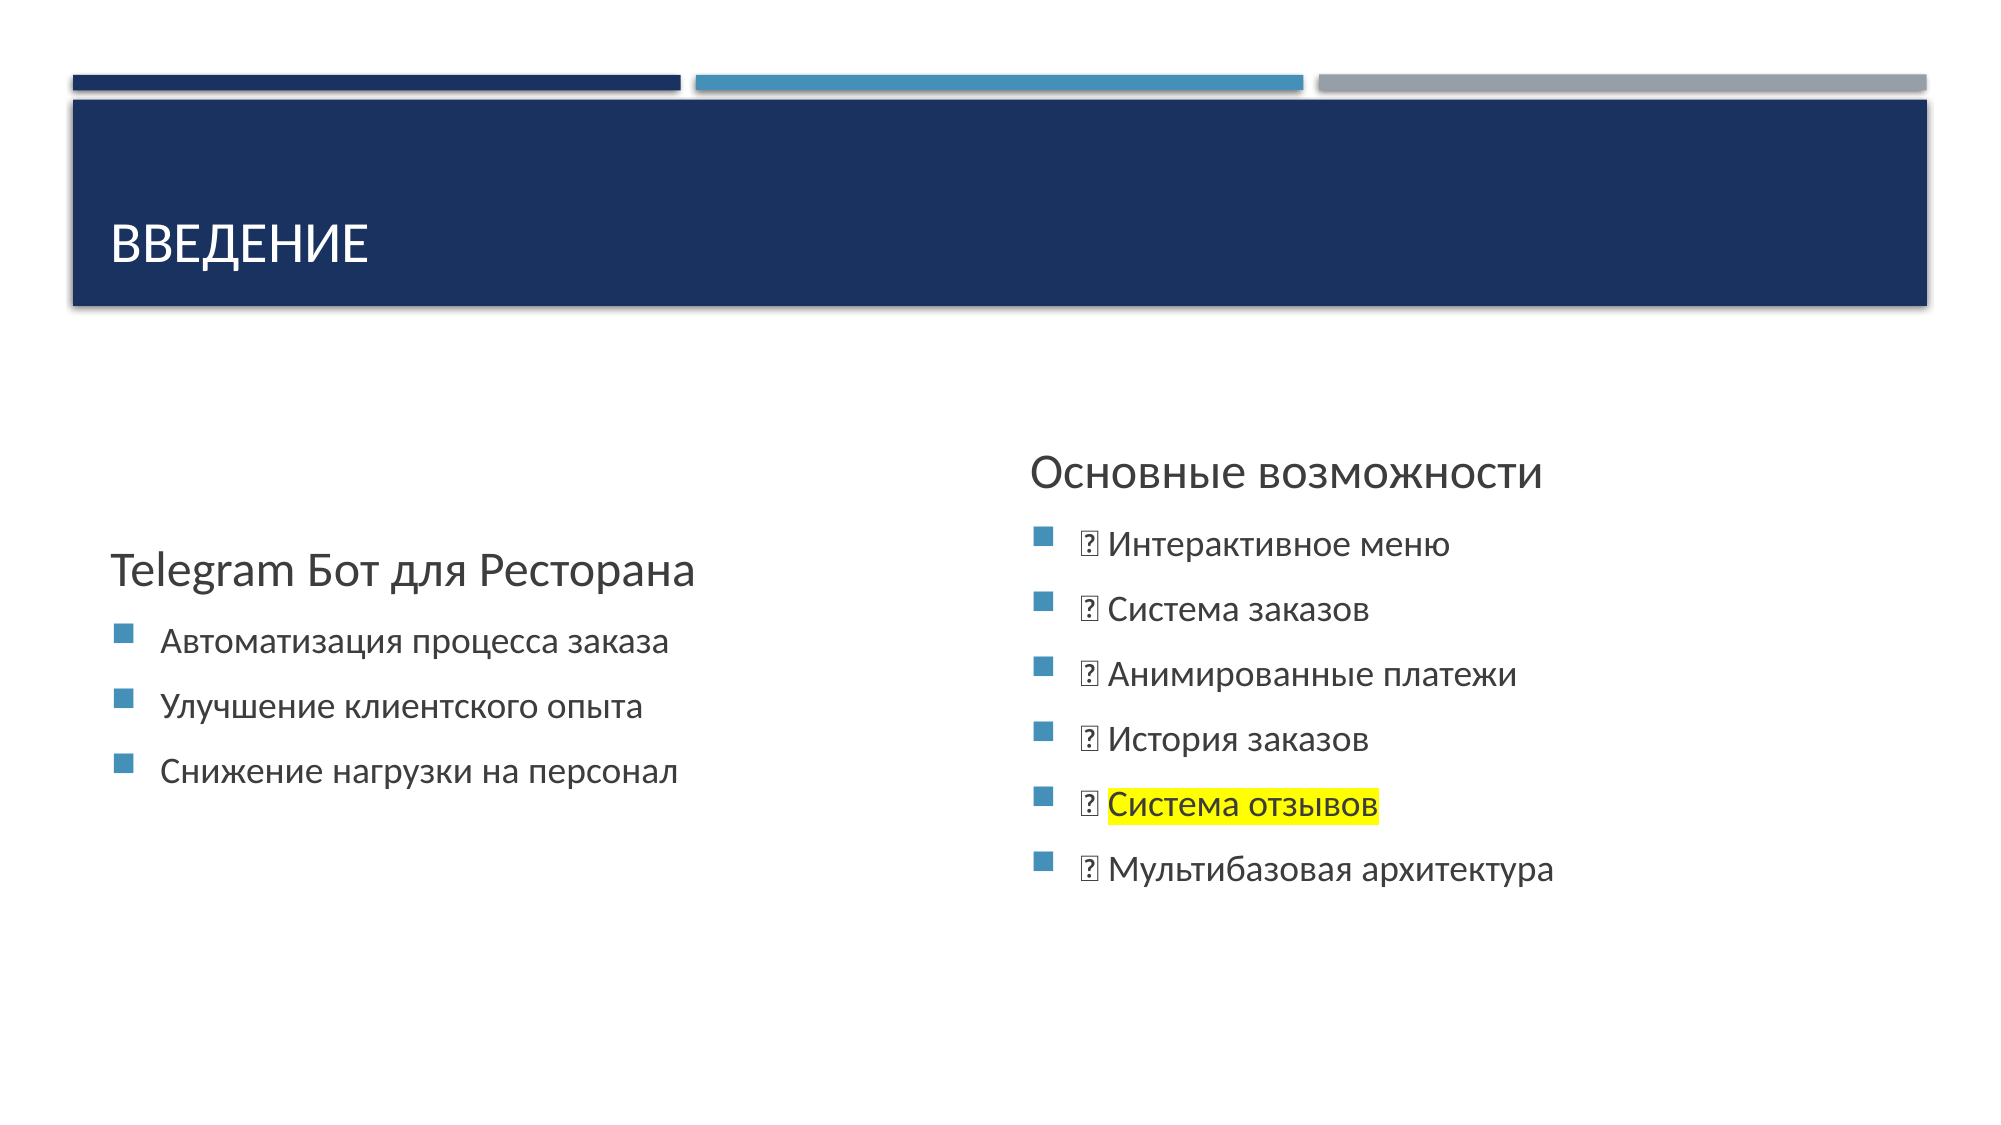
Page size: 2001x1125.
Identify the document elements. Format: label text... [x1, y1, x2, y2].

title Введение [95, 119, 1905, 282]
list Основные возможности ✅ Интерактивное меню ✅ Система заказов ✅ Анимированные платежи ✅ История заказов ✅ Система отзывов ✅ Мультибазовая архитектура [1015, 365, 1905, 962]
list Telegram Бот для Ресторана Автоматизация процесса заказа Улучшение клиентского опыта Снижение нагрузки на персонал [95, 365, 985, 962]
